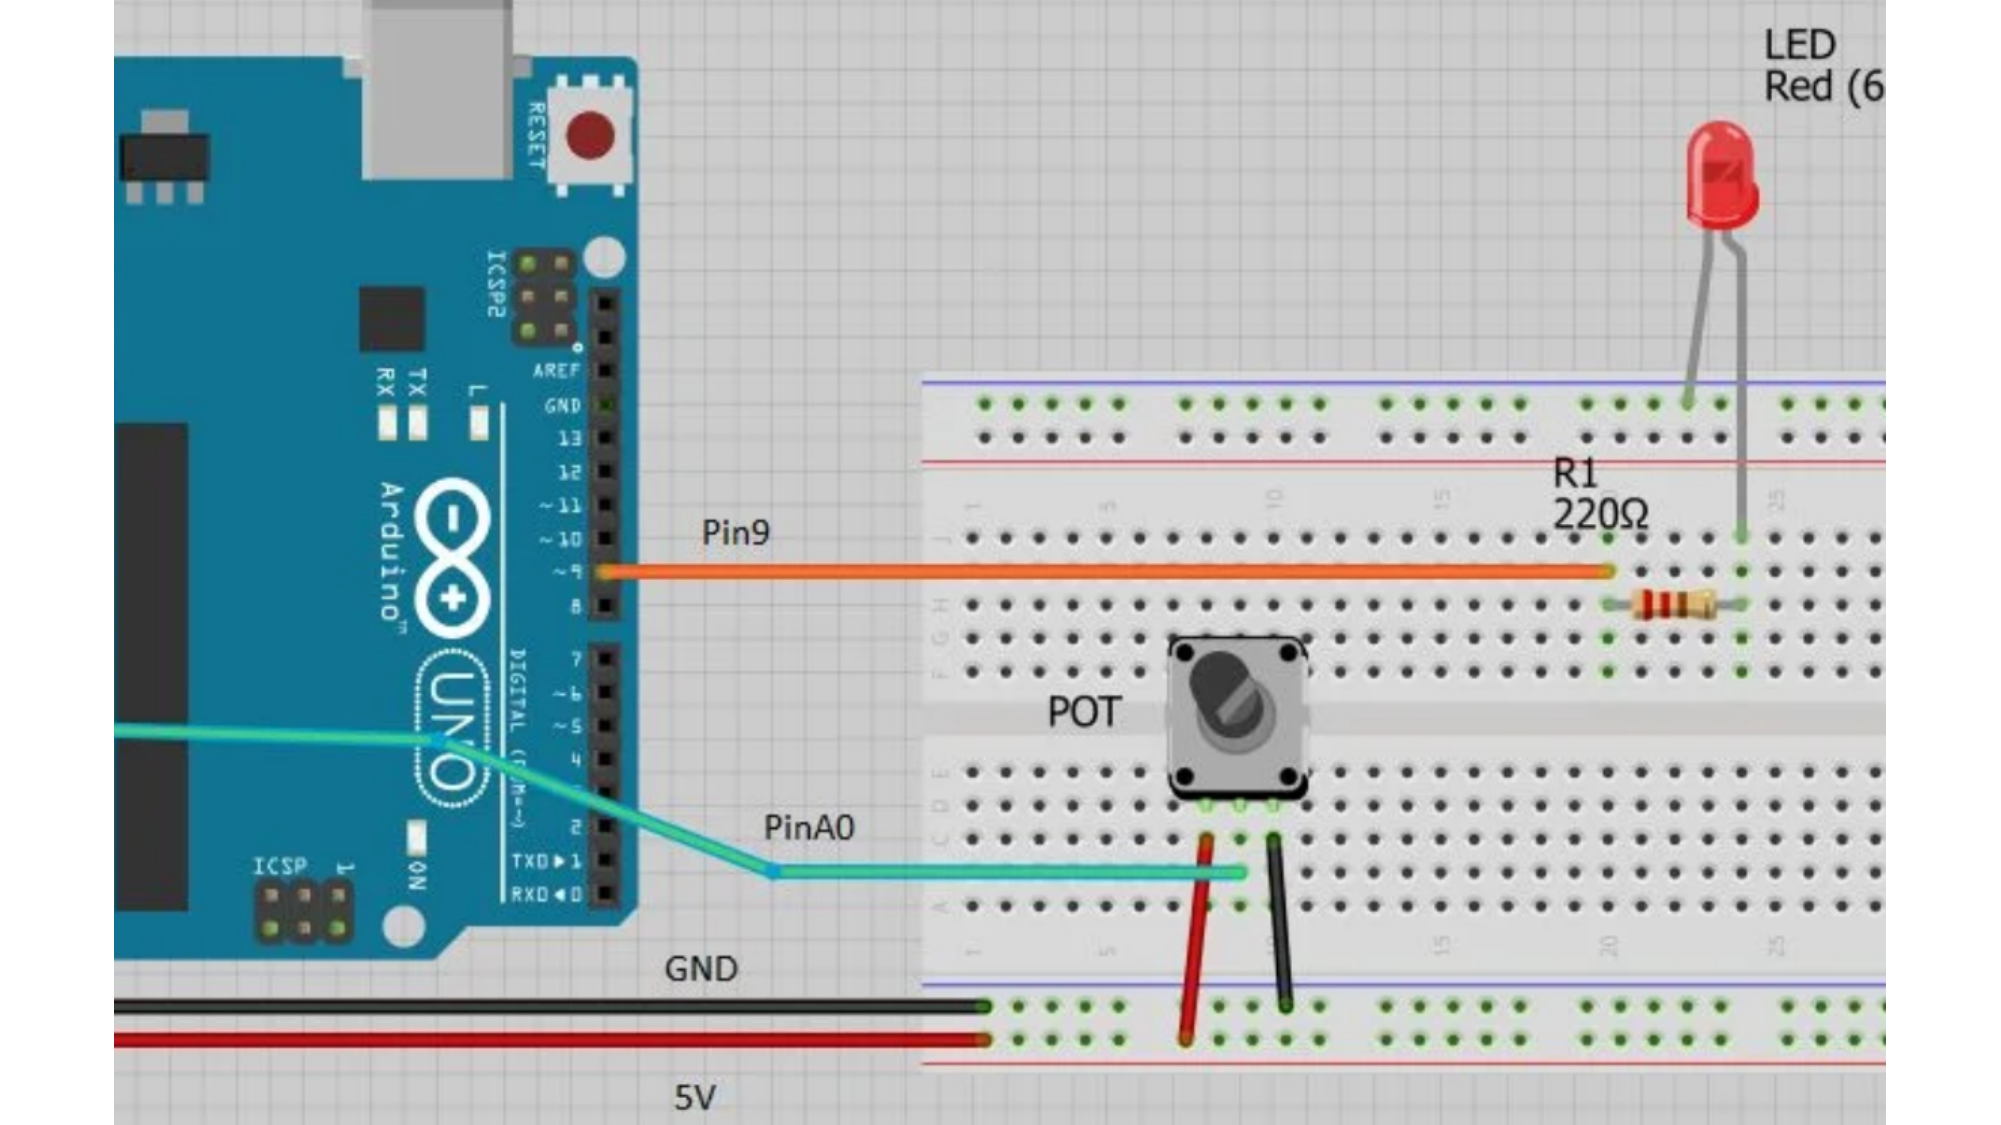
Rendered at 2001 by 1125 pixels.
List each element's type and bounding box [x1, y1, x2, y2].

picture [114, 0, 1886, 1125]
